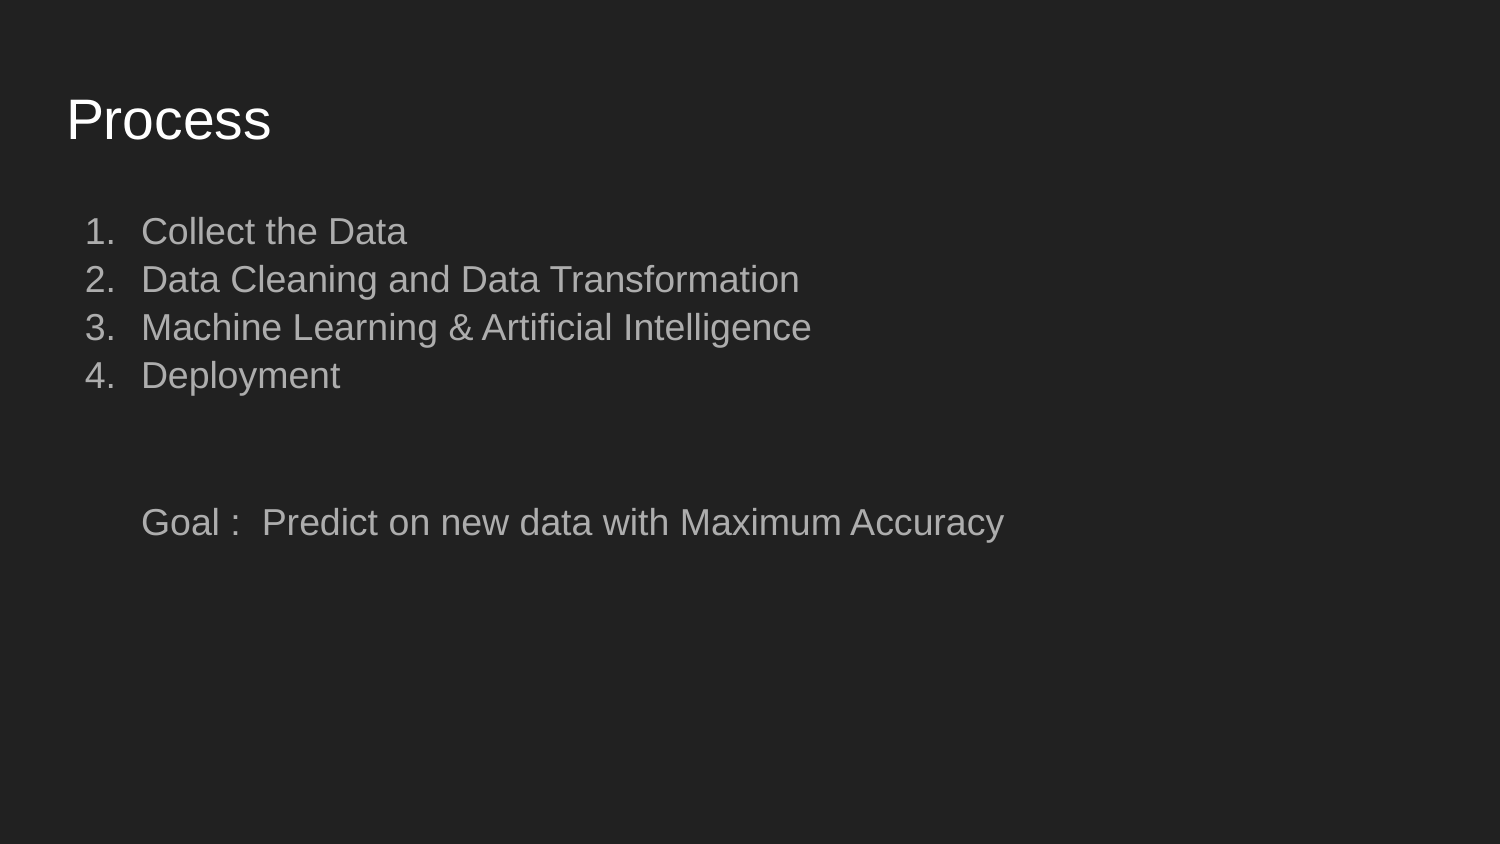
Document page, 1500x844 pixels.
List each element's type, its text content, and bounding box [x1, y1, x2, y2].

title Process [51, 72, 1449, 167]
list Collect the Data Data Cleaning and Data Transformation Machine Learning & Artificial Intelligence Deployment Goal : Predict on new data with Maximum Accuracy [51, 189, 1449, 750]
